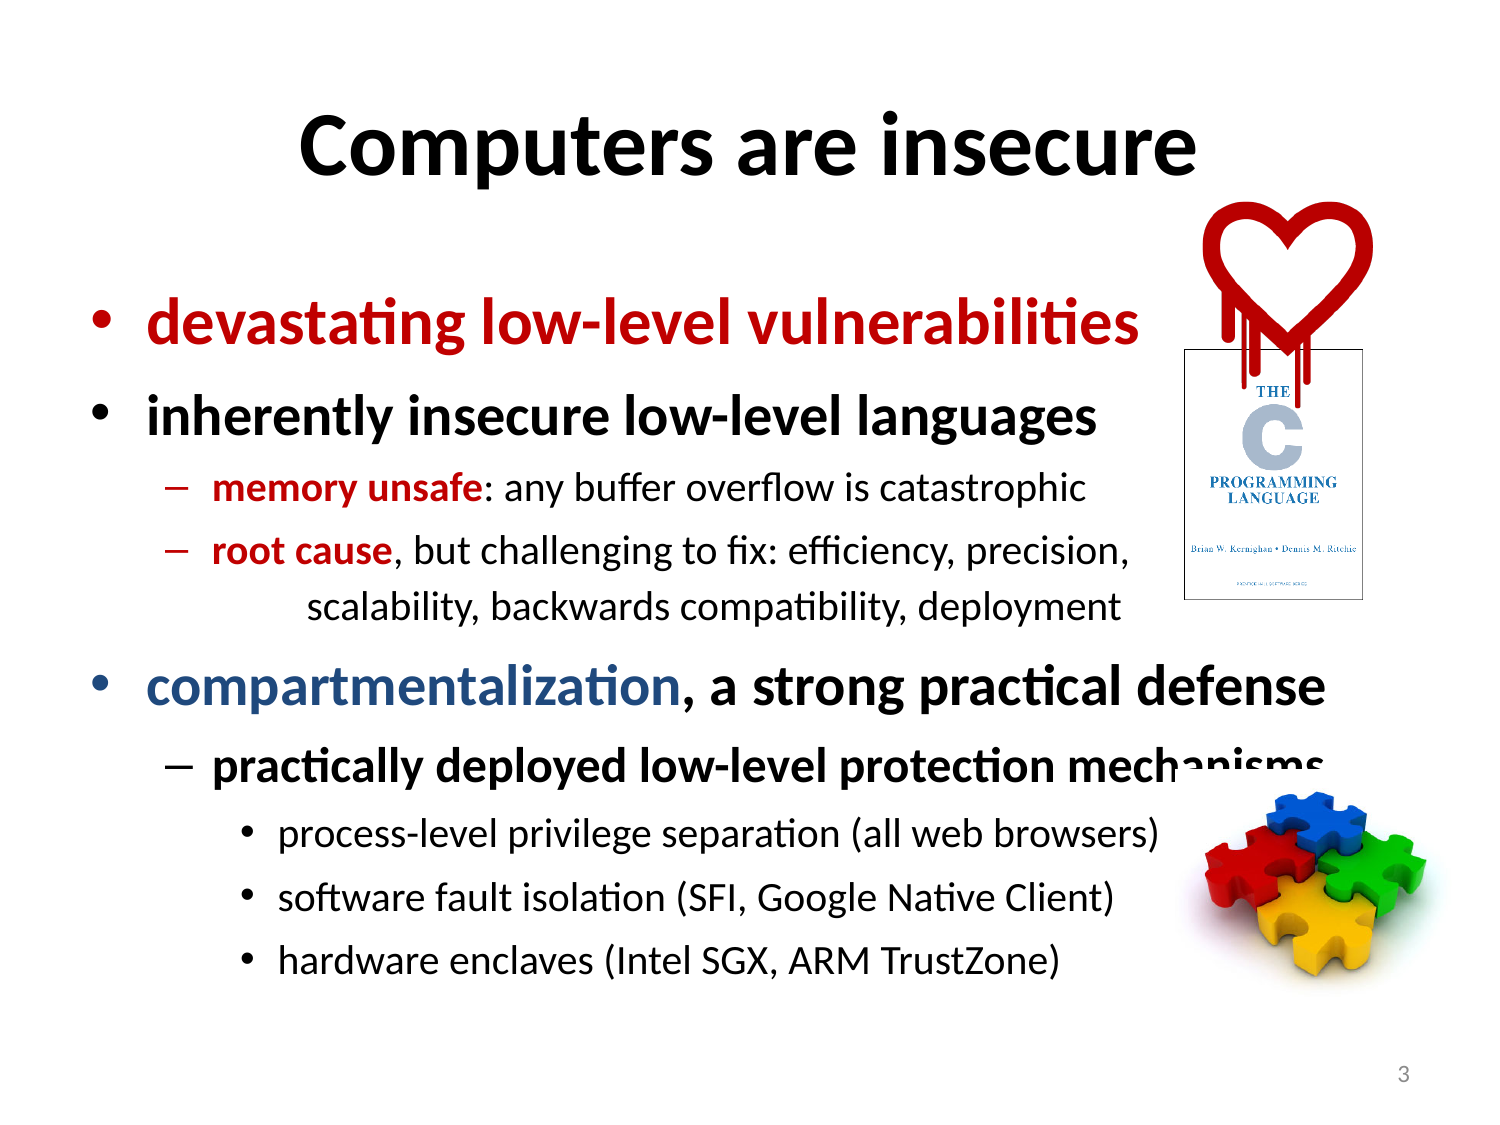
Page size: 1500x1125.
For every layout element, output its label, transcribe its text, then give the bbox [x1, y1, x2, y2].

picture [1184, 199, 1376, 601]
list devastating low-level vulnerabilities inherently insecure low-level languages memory unsafe: any buffer overflow is catastrophic root cause, but challenging to fix: efficiency, precision, scalability, backwards compatibility, deployment compartmentalization, a strong practical defense practically deployed low-level protection mechanisms process-level privilege separation (all web browsers) software fault isolation (SFI, Google Native Client) hardware enclaves (Intel SGX, ARM TrustZone) [75, 262, 1425, 1050]
picture [1174, 769, 1461, 1001]
slide_number 3 [1074, 1042, 1425, 1103]
title Computers are insecure [75, 45, 1425, 233]
